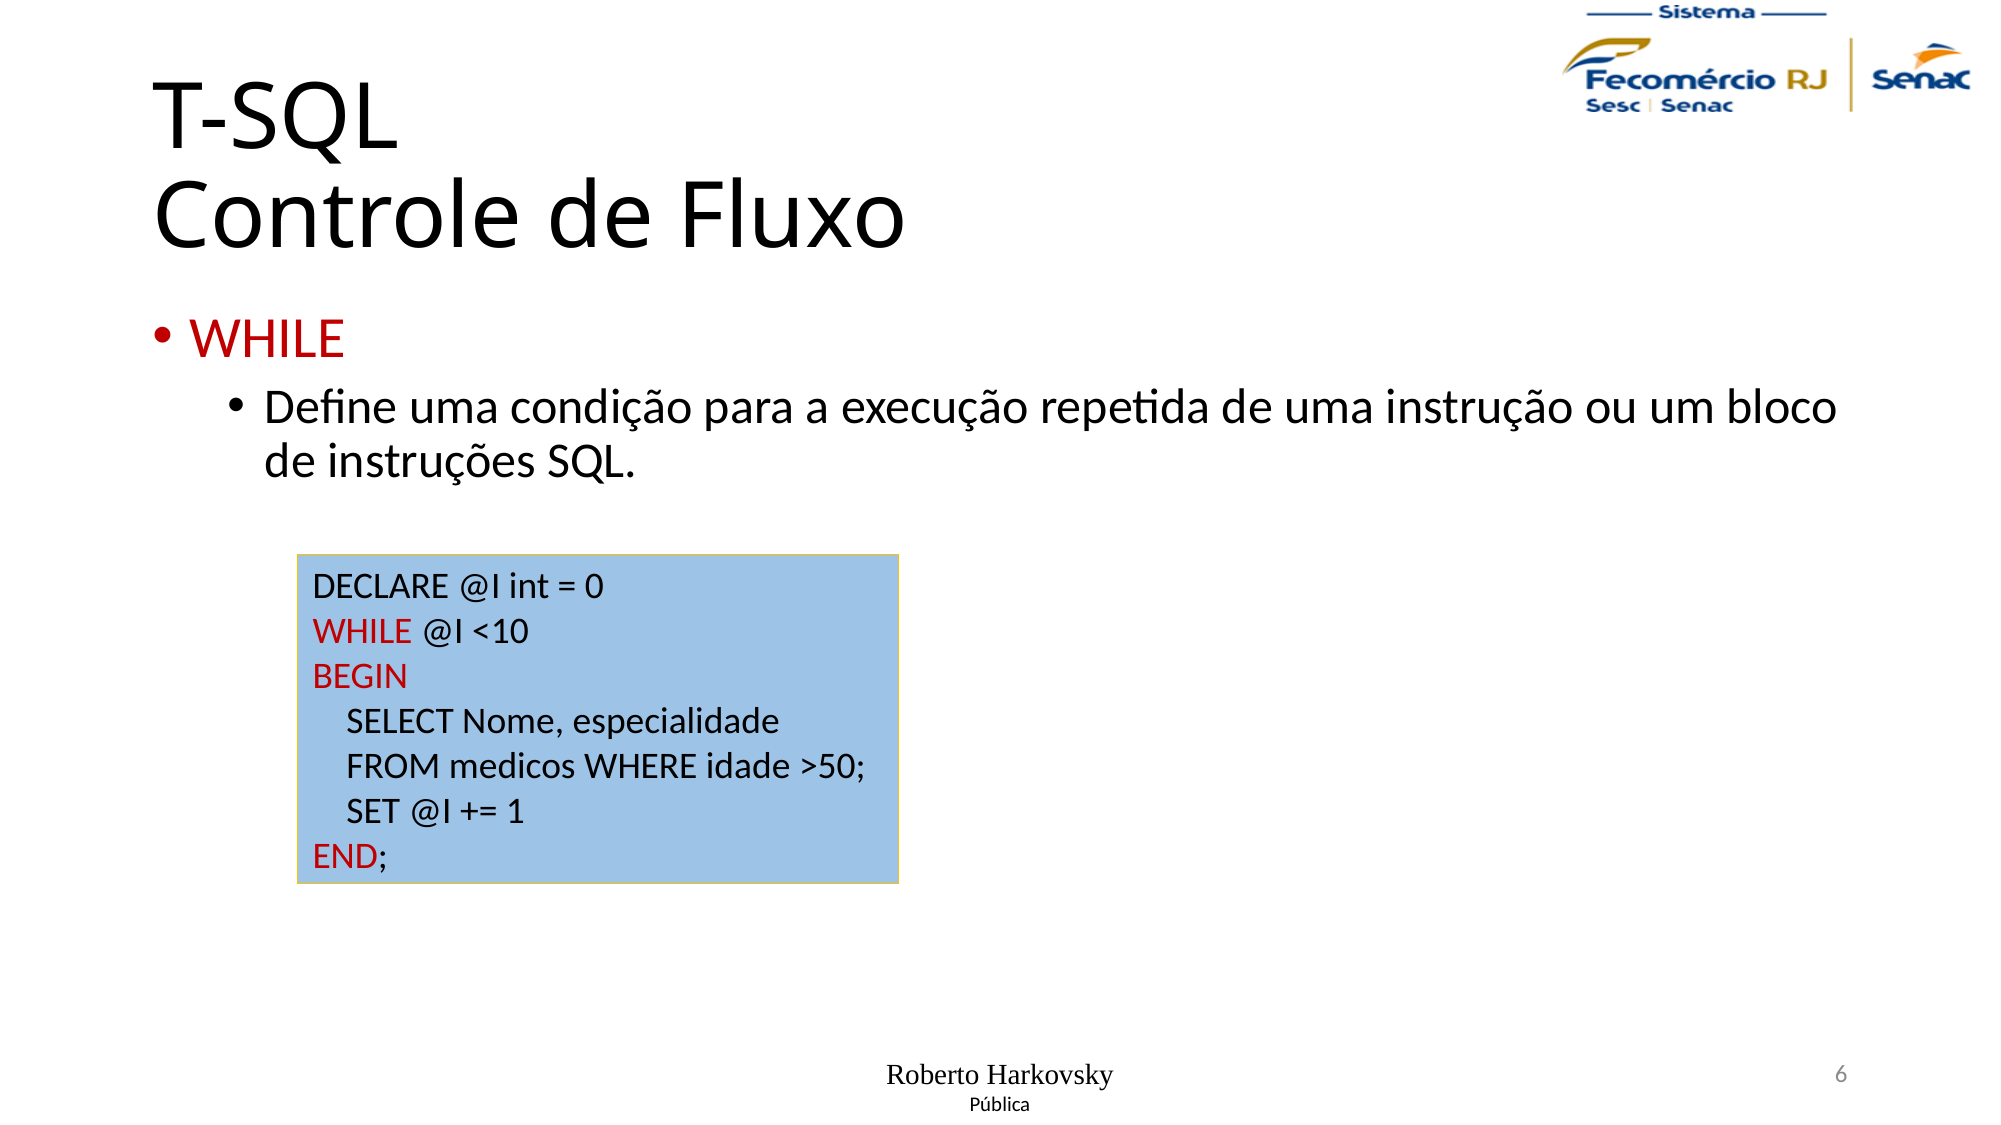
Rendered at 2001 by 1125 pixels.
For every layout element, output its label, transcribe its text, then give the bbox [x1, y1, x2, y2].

title T-SQL Controle de Fluxo [137, 59, 1863, 278]
picture [1562, 5, 2000, 112]
slide_number 6 [1412, 1042, 1863, 1103]
footer Roberto Harkovsky [662, 1042, 1338, 1103]
list WHILE Define uma condição para a execução repetida de uma instrução ou um bloco de instruções SQL. [137, 299, 1898, 535]
text_box DECLARE @I int = 0 WHILE @I <10 BEGIN SELECT Nome, especialidade FROM medicos WHERE idade >50; SET @I += 1 END; [297, 554, 899, 884]
